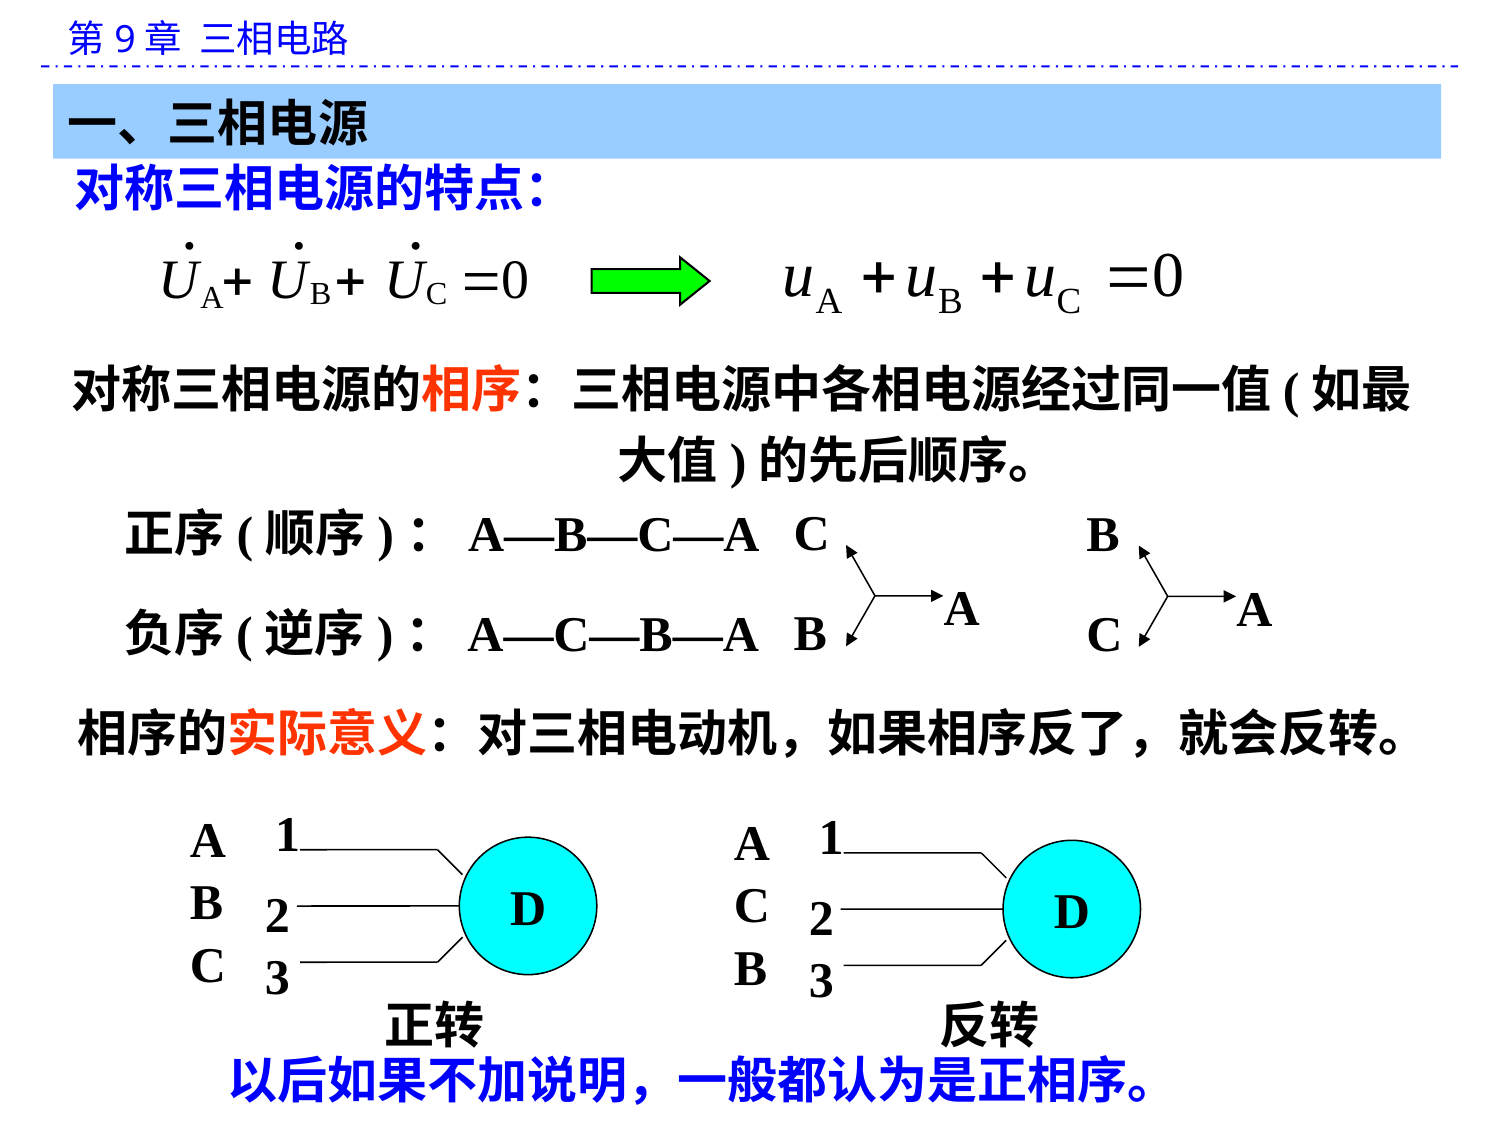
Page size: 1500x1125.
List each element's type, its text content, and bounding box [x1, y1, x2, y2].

text_box 反转 [924, 986, 1288, 1062]
text_box 正转 [369, 986, 660, 1062]
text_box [778, 493, 996, 669]
text_box 相序的实际意义：对三相电动机，如果相序反了，就会反转。 [62, 694, 1500, 769]
text_box 对称三相电源的相序：三相电源中各相电源经过同一值(如最大值)的先后顺序。 [56, 337, 1472, 497]
text_box 负序(逆序)：A—C—B—A [109, 593, 773, 669]
text_box 一、三相电源 [53, 84, 1442, 159]
text_box 以后如果不加说明，一般都认为是正相序。 [212, 1041, 1363, 1117]
text_box 对称三相电源的特点： [59, 148, 1445, 224]
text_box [154, 209, 541, 322]
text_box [755, 232, 1194, 329]
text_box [1071, 493, 1288, 670]
text_box [591, 257, 710, 305]
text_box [718, 796, 1141, 1016]
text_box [174, 793, 598, 1013]
text_box 正序(顺序)：A—B—C—A [109, 497, 774, 569]
